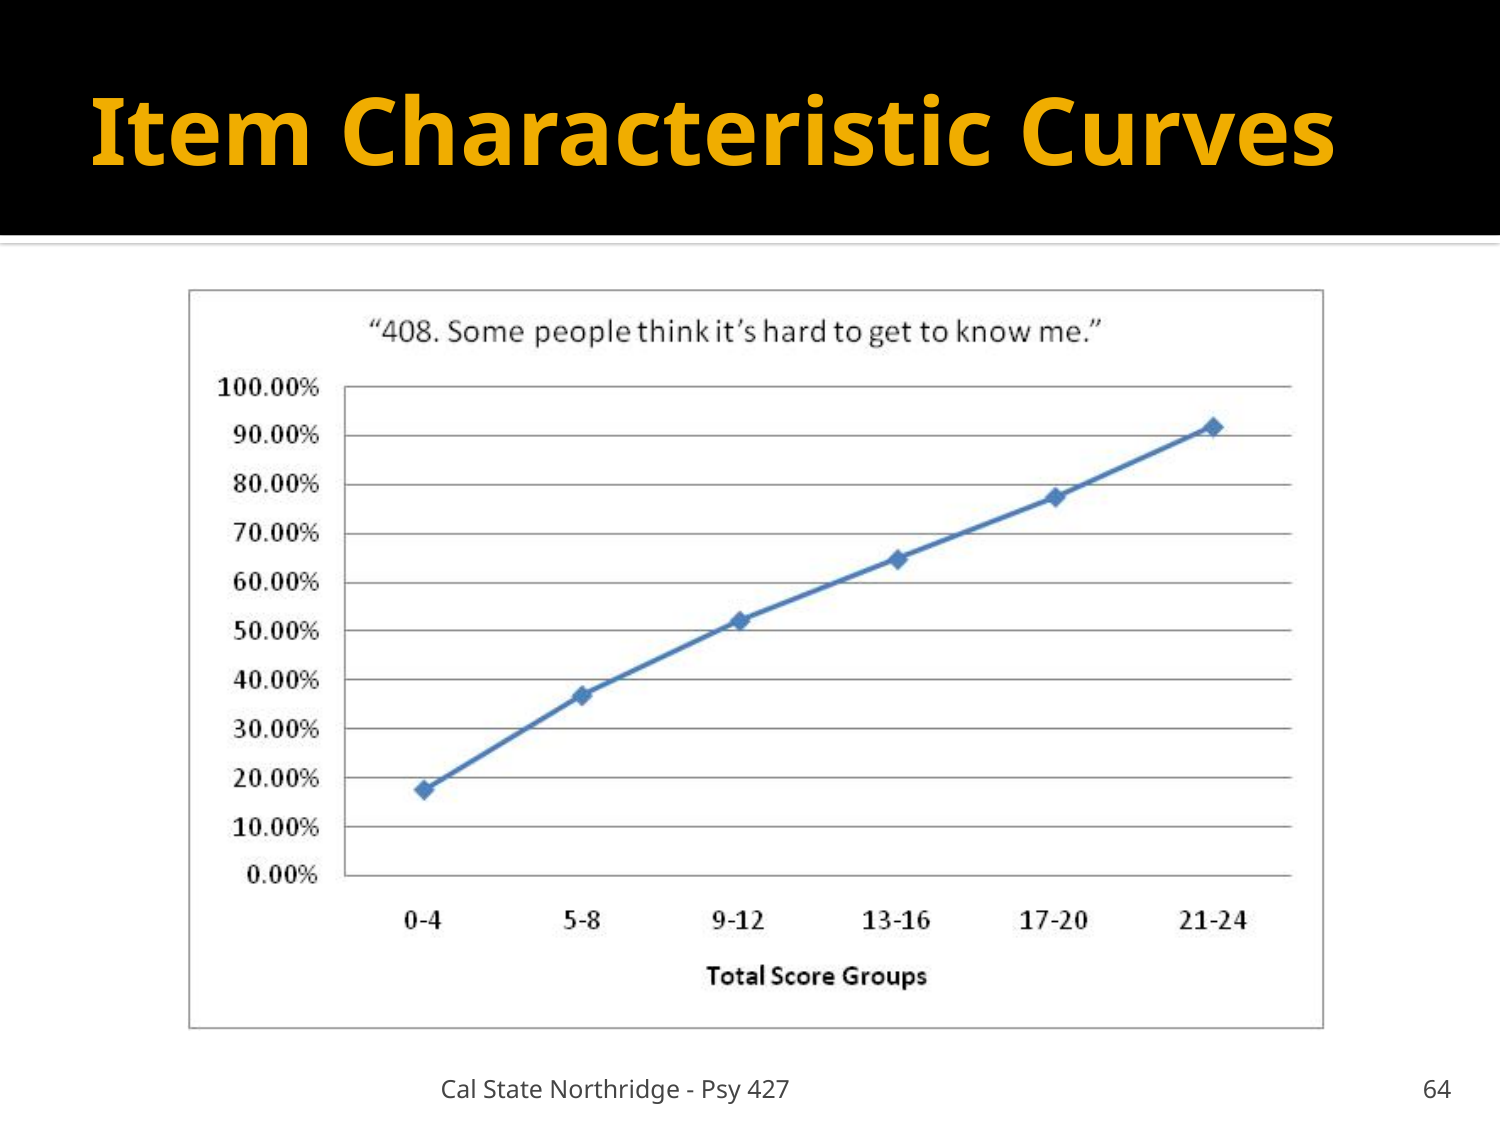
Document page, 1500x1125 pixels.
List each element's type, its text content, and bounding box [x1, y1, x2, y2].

title Item Characteristic Curves [75, 24, 1425, 231]
slide_number 64 [1345, 1062, 1467, 1108]
footer Cal State Northridge - Psy 427 [433, 1062, 1337, 1108]
picture [187, 288, 1326, 1032]
